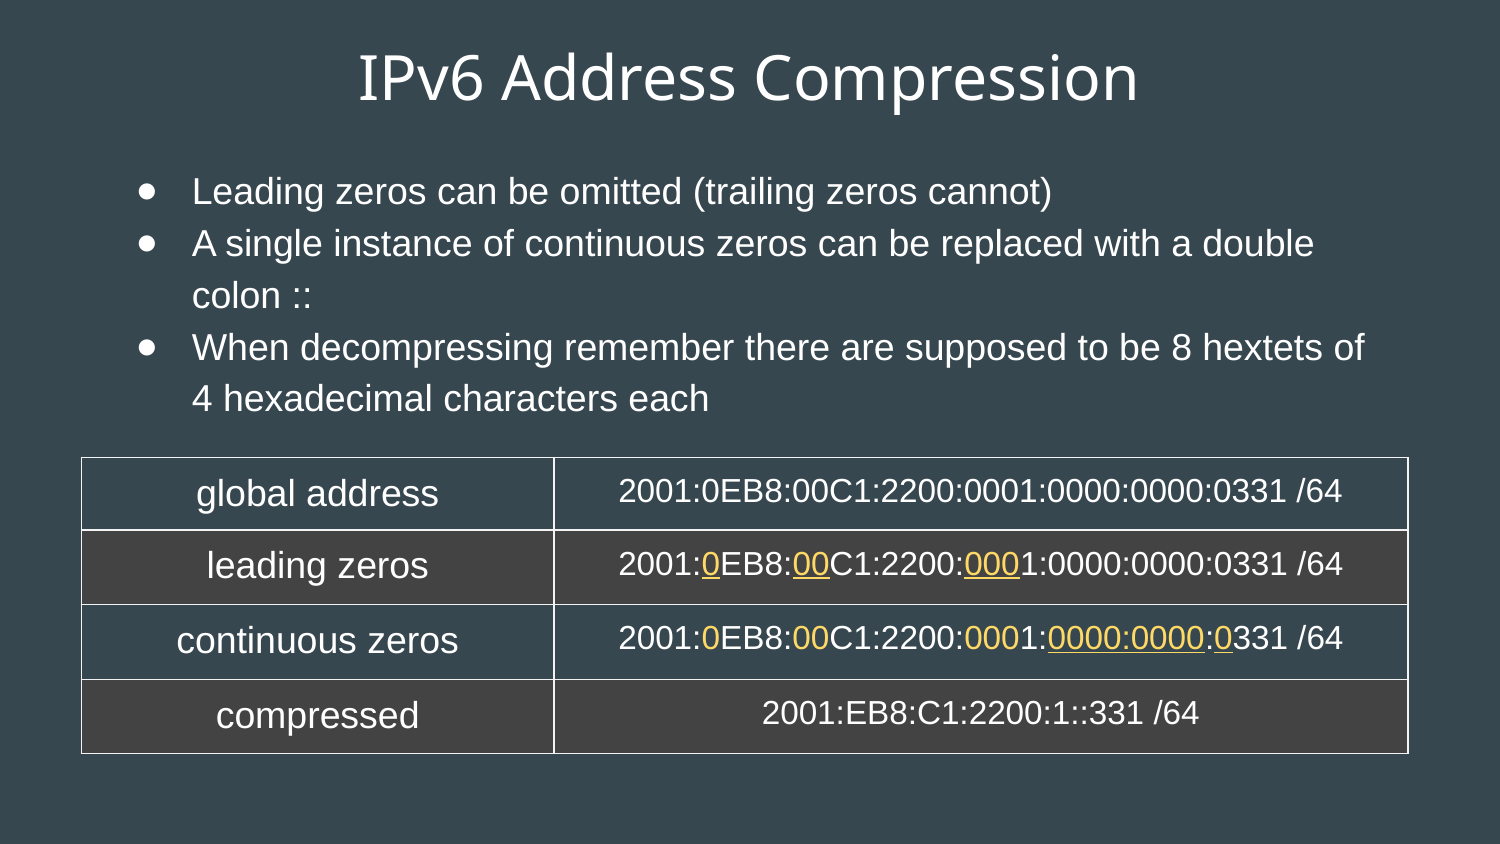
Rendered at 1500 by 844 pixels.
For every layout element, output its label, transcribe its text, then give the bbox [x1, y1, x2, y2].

table_header global address [82, 458, 553, 529]
table_cell continuous zeros [82, 605, 553, 679]
table_cell 2001:0EB8:00C1:2200:0001:0000:0000:0331 /64 [555, 531, 1407, 604]
table_header 2001:0EB8:00C1:2200:0001:0000:0000:0331 /64 [555, 458, 1407, 529]
title IPv6 Address Compression [51, 23, 1449, 117]
table_cell leading zeros [82, 531, 553, 604]
table_cell 2001:0EB8:00C1:2200:0001:0000:0000:0331 /64 [555, 605, 1407, 679]
table_cell 2001:EB8:C1:2200:1::331 /64 [555, 680, 1407, 753]
subtitle Leading zeros can be omitted (trailing zeros cannot) A single instance of continuous zeros can be replaced with a double colon :: When decompressing remember there are supposed to be 8 hextets of 4 hexadecimal characters each [101, 145, 1409, 435]
table_cell compressed [82, 680, 553, 753]
